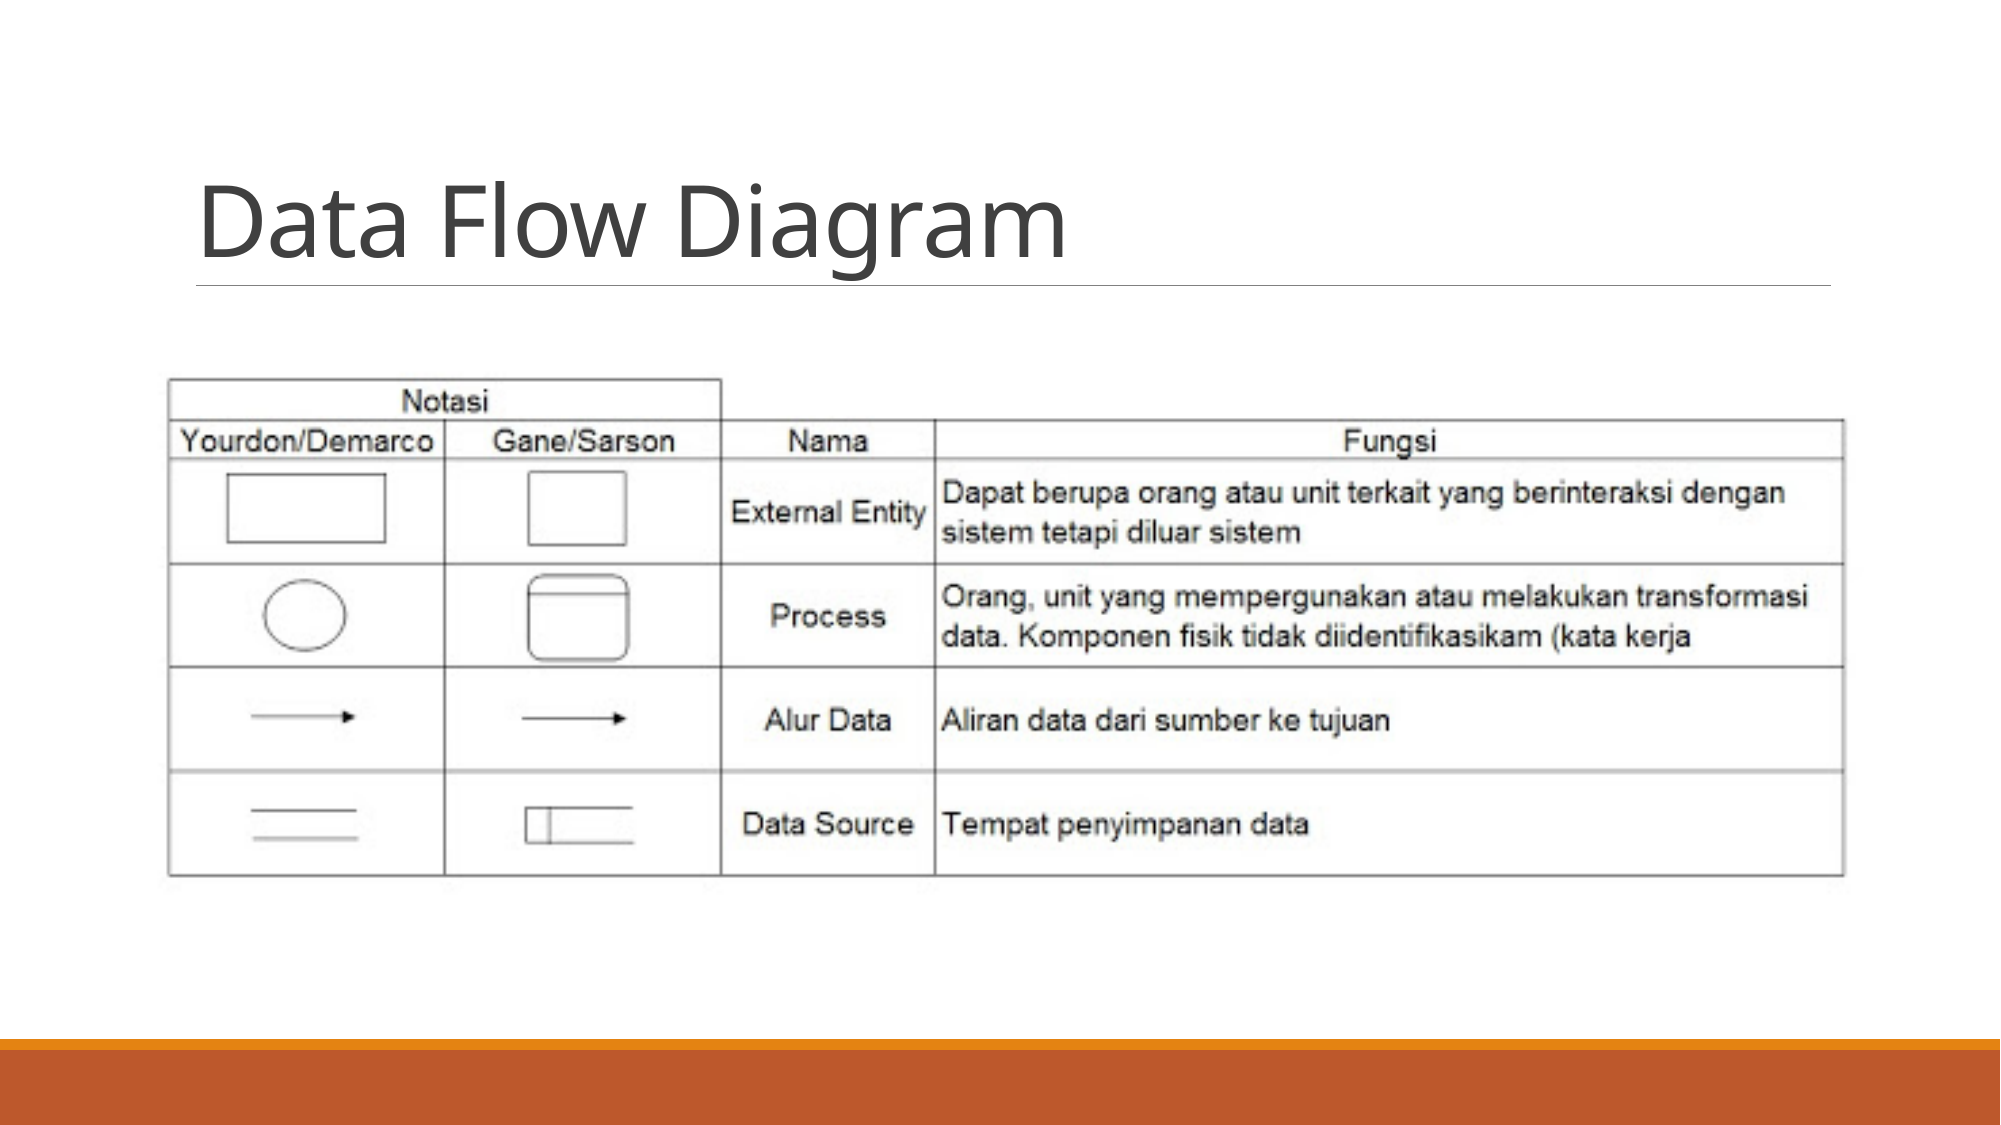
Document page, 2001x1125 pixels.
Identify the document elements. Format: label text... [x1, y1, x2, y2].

title Data Flow Diagram [180, 47, 1830, 285]
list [138, 351, 1872, 905]
